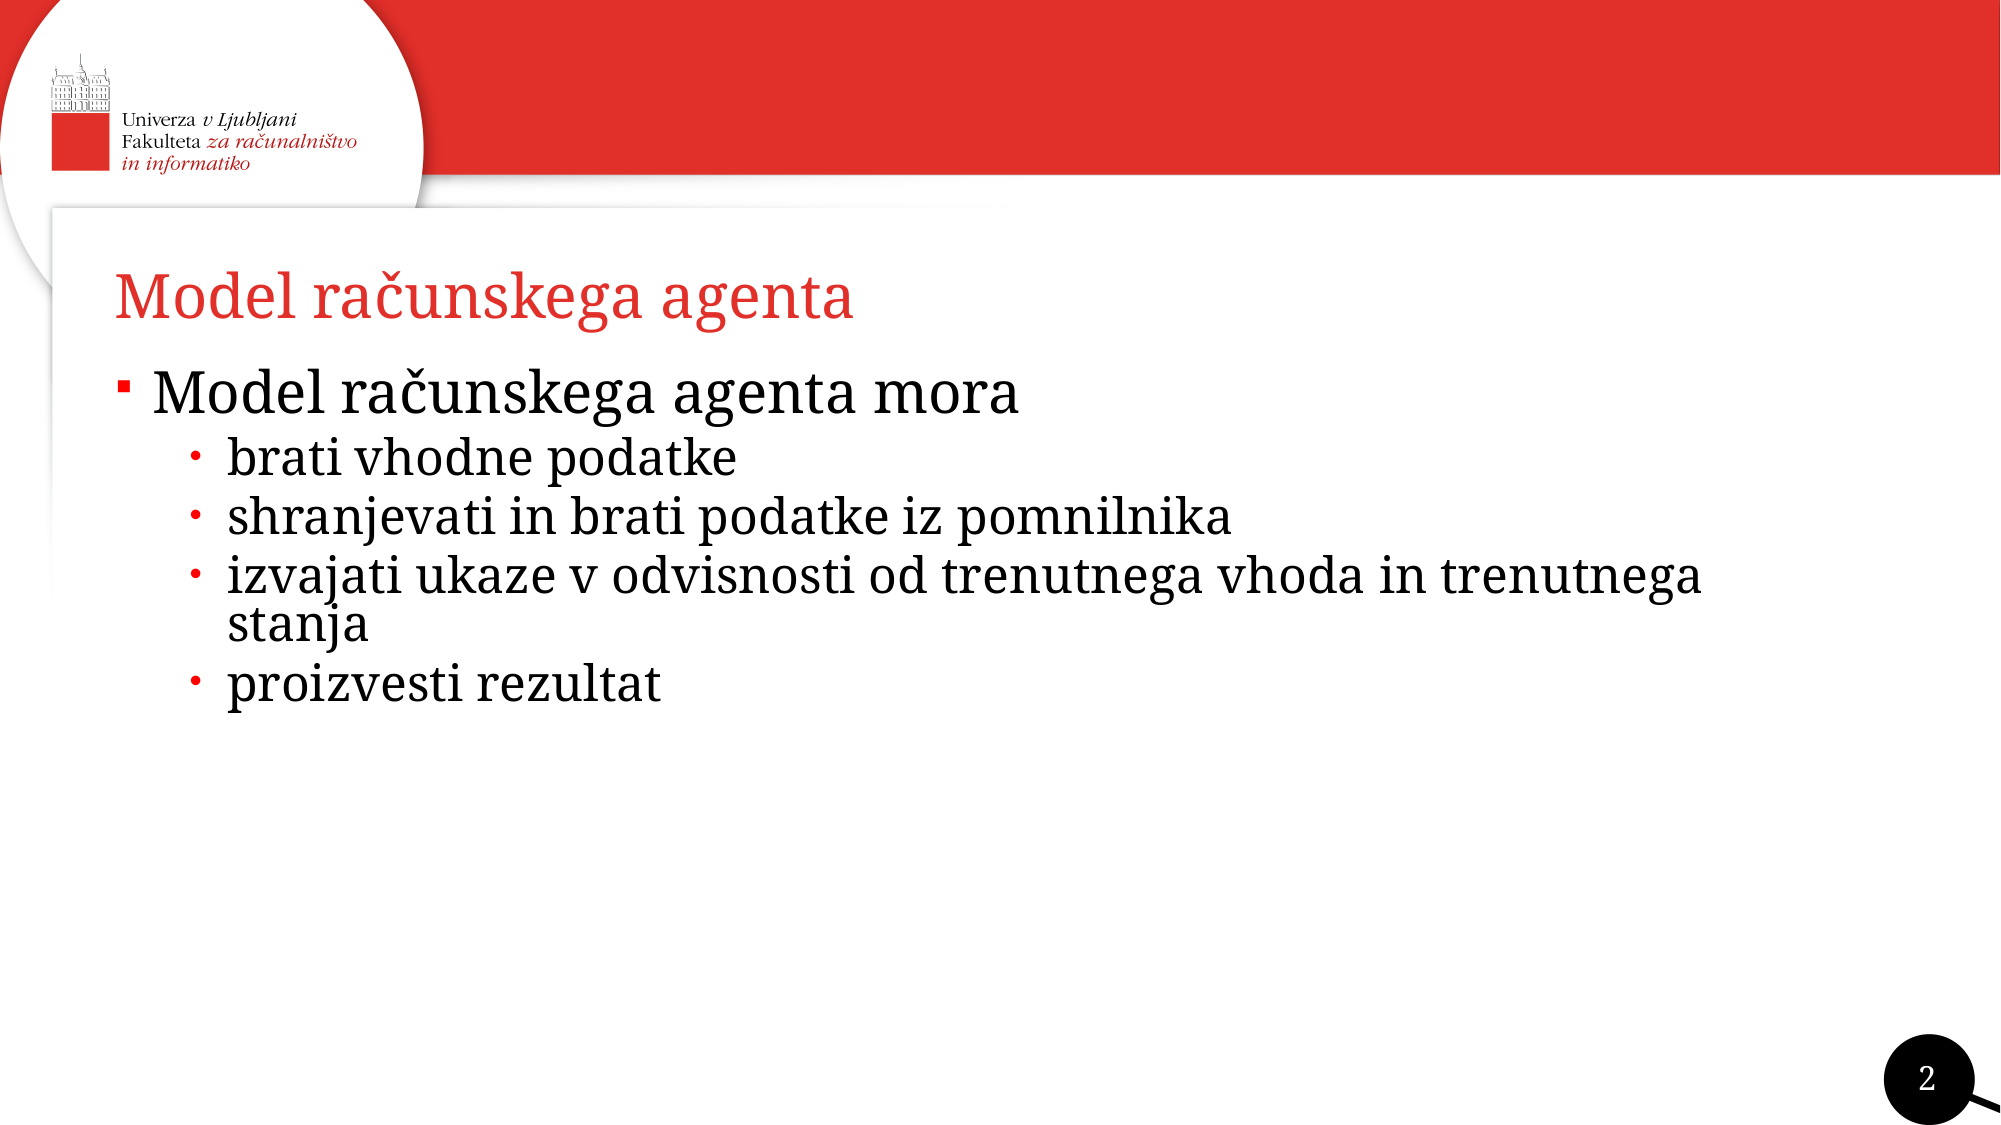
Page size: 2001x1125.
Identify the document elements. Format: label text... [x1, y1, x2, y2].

title Model računskega agenta [99, 257, 1797, 340]
list Model računskega agenta mora brati vhodne podatke shranjevati in brati podatke iz pomnilnika izvajati ukaze v odvisnosti od trenutnega vhoda in trenutnega stanja proizvesti rezultat [99, 355, 1797, 1047]
slide_number 2 [1501, 1046, 1952, 1107]
picture [0, 0, 2001, 1125]
